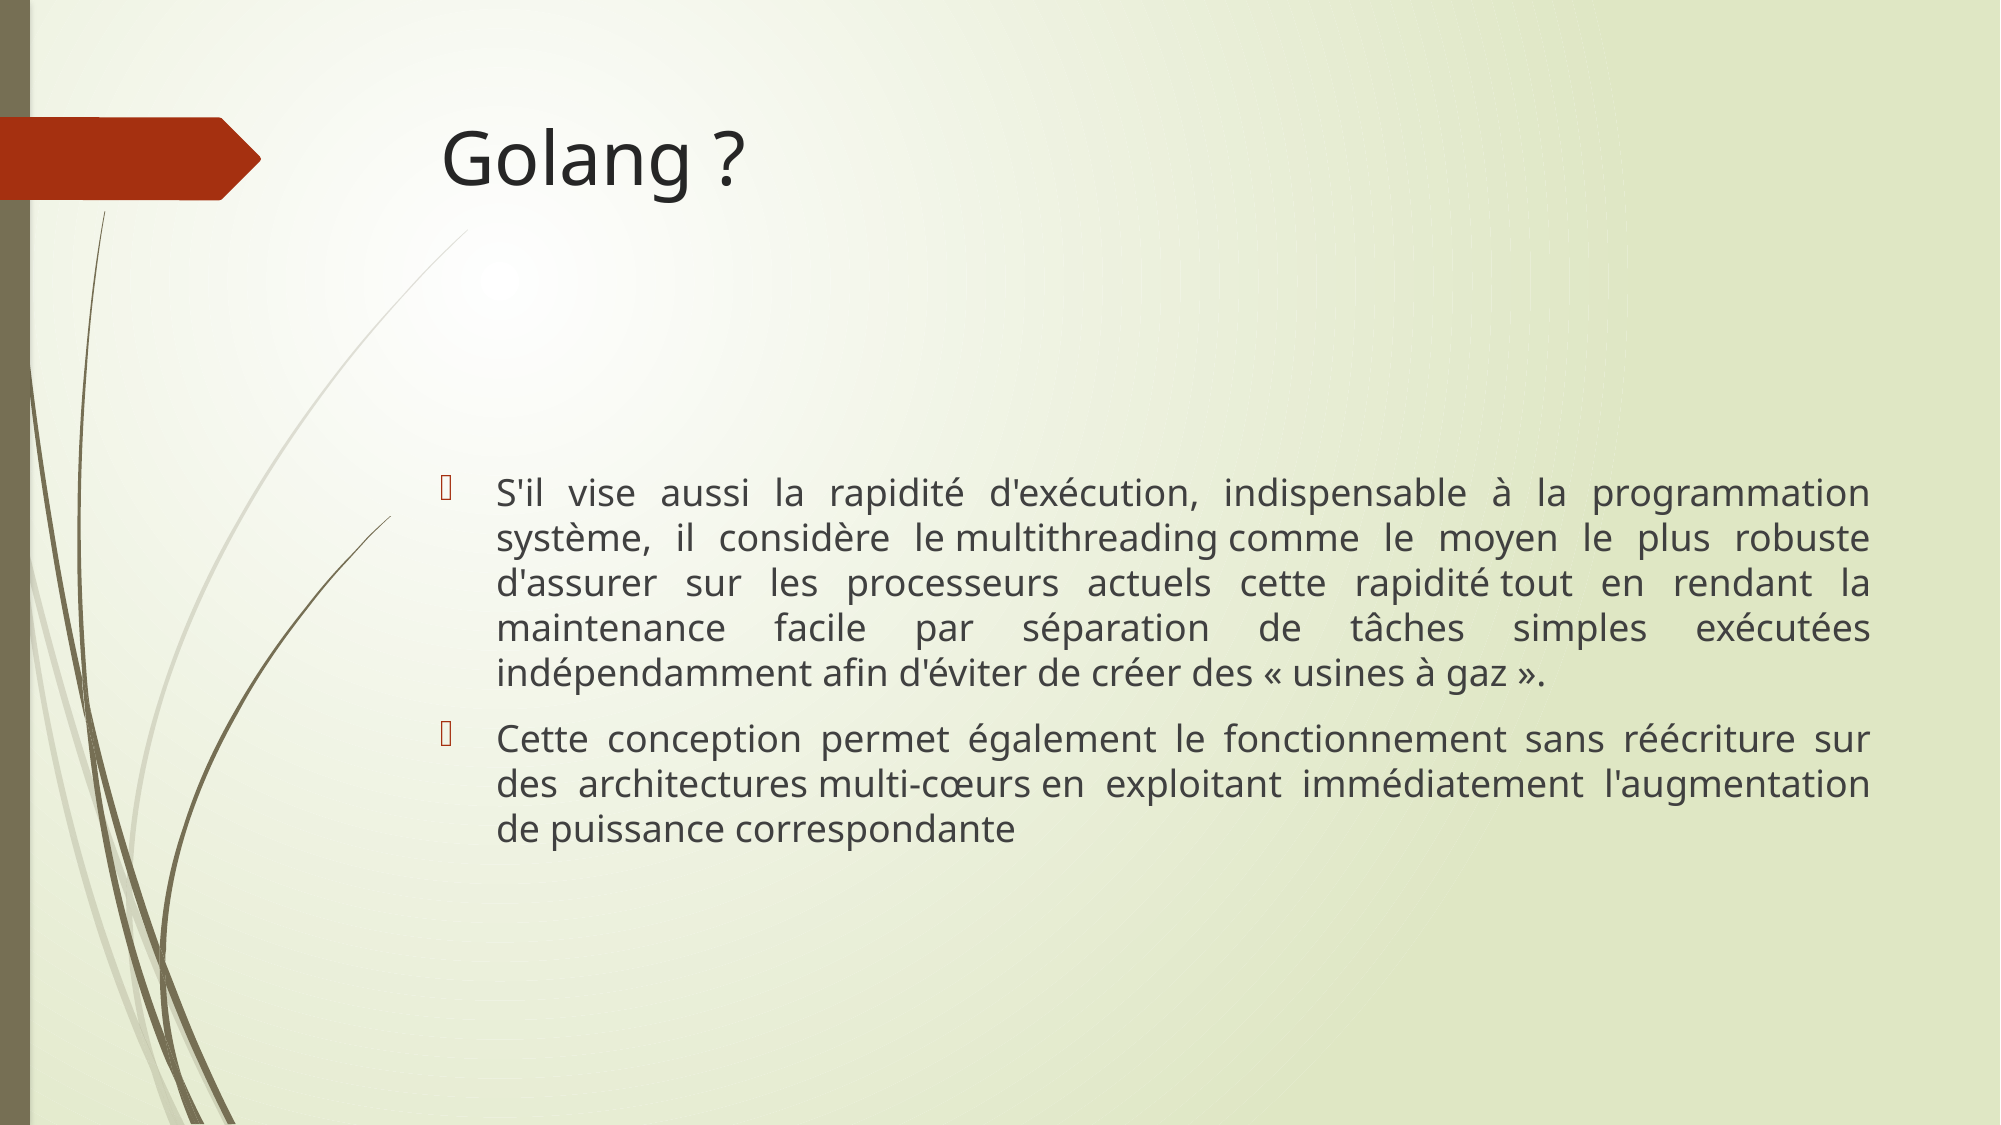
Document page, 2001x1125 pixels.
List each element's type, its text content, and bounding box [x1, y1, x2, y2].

list S'il vise aussi la rapidité d'exécution, indispensable à la programmation système, il considère le multithreading comme le moyen le plus robuste d'assurer sur les processeurs actuels cette rapidité tout en rendant la maintenance facile par séparation de tâches simples exécutées indépendamment afin d'éviter de créer des « usines à gaz ». Cette conception permet également le fonctionnement sans réécriture sur des architectures multi-cœurs en exploitant immédiatement l'augmentation de puissance correspondante [424, 350, 1888, 970]
title Golang ? [425, 102, 1888, 313]
